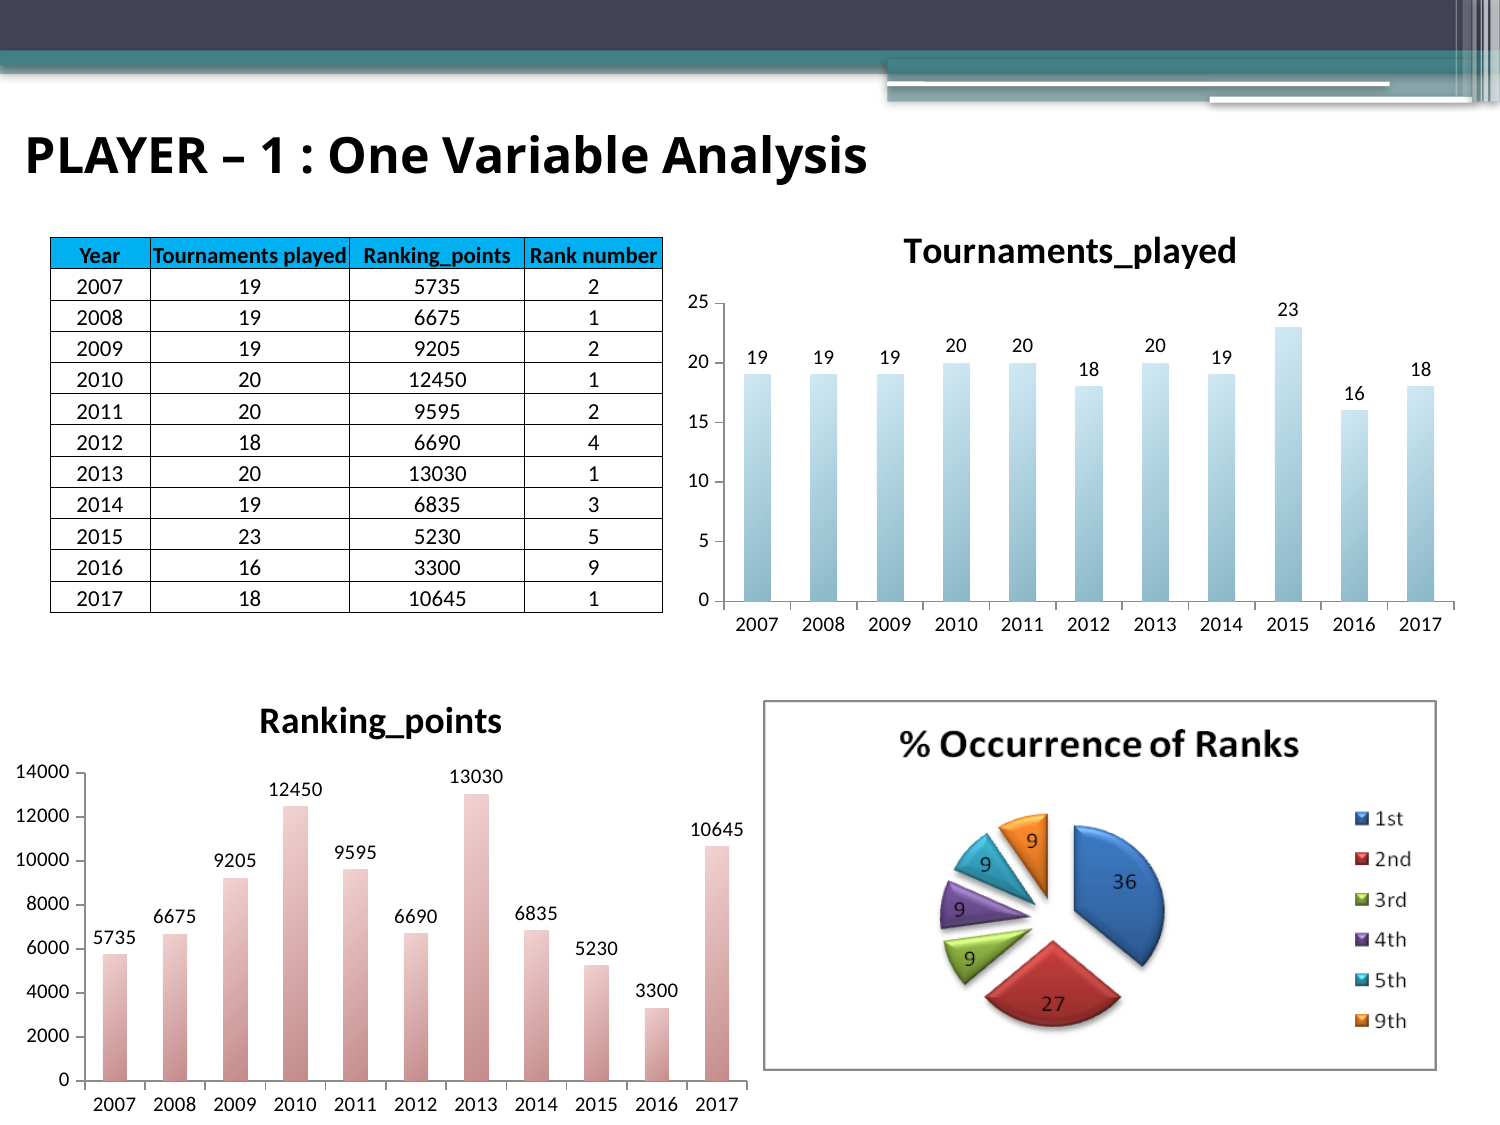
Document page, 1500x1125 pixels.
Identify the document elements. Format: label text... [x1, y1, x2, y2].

table_header Tournaments played [151, 238, 349, 268]
table_cell 2014 [51, 488, 150, 518]
picture [762, 699, 1438, 1073]
table_cell 9595 [350, 394, 524, 424]
table_cell 16 [151, 550, 349, 581]
table_cell 19 [151, 269, 349, 300]
chart [0, 676, 763, 1125]
table_cell 2008 [51, 301, 150, 331]
table_cell 2016 [51, 550, 150, 581]
table_cell 5 [525, 519, 662, 549]
table_cell 2015 [51, 519, 150, 549]
title PLAYER – 1 : One Variable Analysis [10, 75, 1042, 234]
table_cell 1 [525, 363, 662, 393]
table_cell 1 [525, 582, 662, 612]
table_cell 9205 [350, 332, 524, 362]
table_cell 2007 [51, 269, 150, 300]
table_cell 2 [525, 332, 662, 362]
table_cell 10645 [350, 582, 524, 612]
table_cell 9 [525, 550, 662, 581]
table_header Year [51, 238, 150, 268]
table_cell 1 [525, 301, 662, 331]
table_header Ranking_points [350, 238, 524, 268]
table_cell 23 [151, 519, 349, 549]
table_cell 19 [151, 488, 349, 518]
table_cell 6835 [350, 488, 524, 518]
table_cell 2013 [51, 457, 150, 487]
table_cell 12450 [350, 363, 524, 393]
table_cell 2009 [51, 332, 150, 362]
table_cell 2010 [51, 363, 150, 393]
table_cell 2011 [51, 394, 150, 424]
table_cell 20 [151, 363, 349, 393]
table_cell 4 [525, 425, 662, 456]
table_cell 20 [151, 457, 349, 487]
table_cell 19 [151, 332, 349, 362]
table_cell 2012 [51, 425, 150, 456]
table_cell 18 [151, 582, 349, 612]
chart [671, 207, 1471, 646]
table_cell 13030 [350, 457, 524, 487]
table_cell 6690 [350, 425, 524, 456]
table_cell 3300 [350, 550, 524, 581]
table_cell 18 [151, 425, 349, 456]
table_cell 5230 [350, 519, 524, 549]
table_cell 20 [151, 394, 349, 424]
table_header Rank number [525, 238, 662, 268]
table_cell 6675 [350, 301, 524, 331]
table_cell 2017 [51, 582, 150, 612]
table_cell 3 [525, 488, 662, 518]
table_cell 1 [525, 457, 662, 487]
table_cell 19 [151, 301, 349, 331]
table_cell 2 [525, 394, 662, 424]
table_cell 2 [525, 269, 662, 300]
table_cell 5735 [350, 269, 524, 300]
